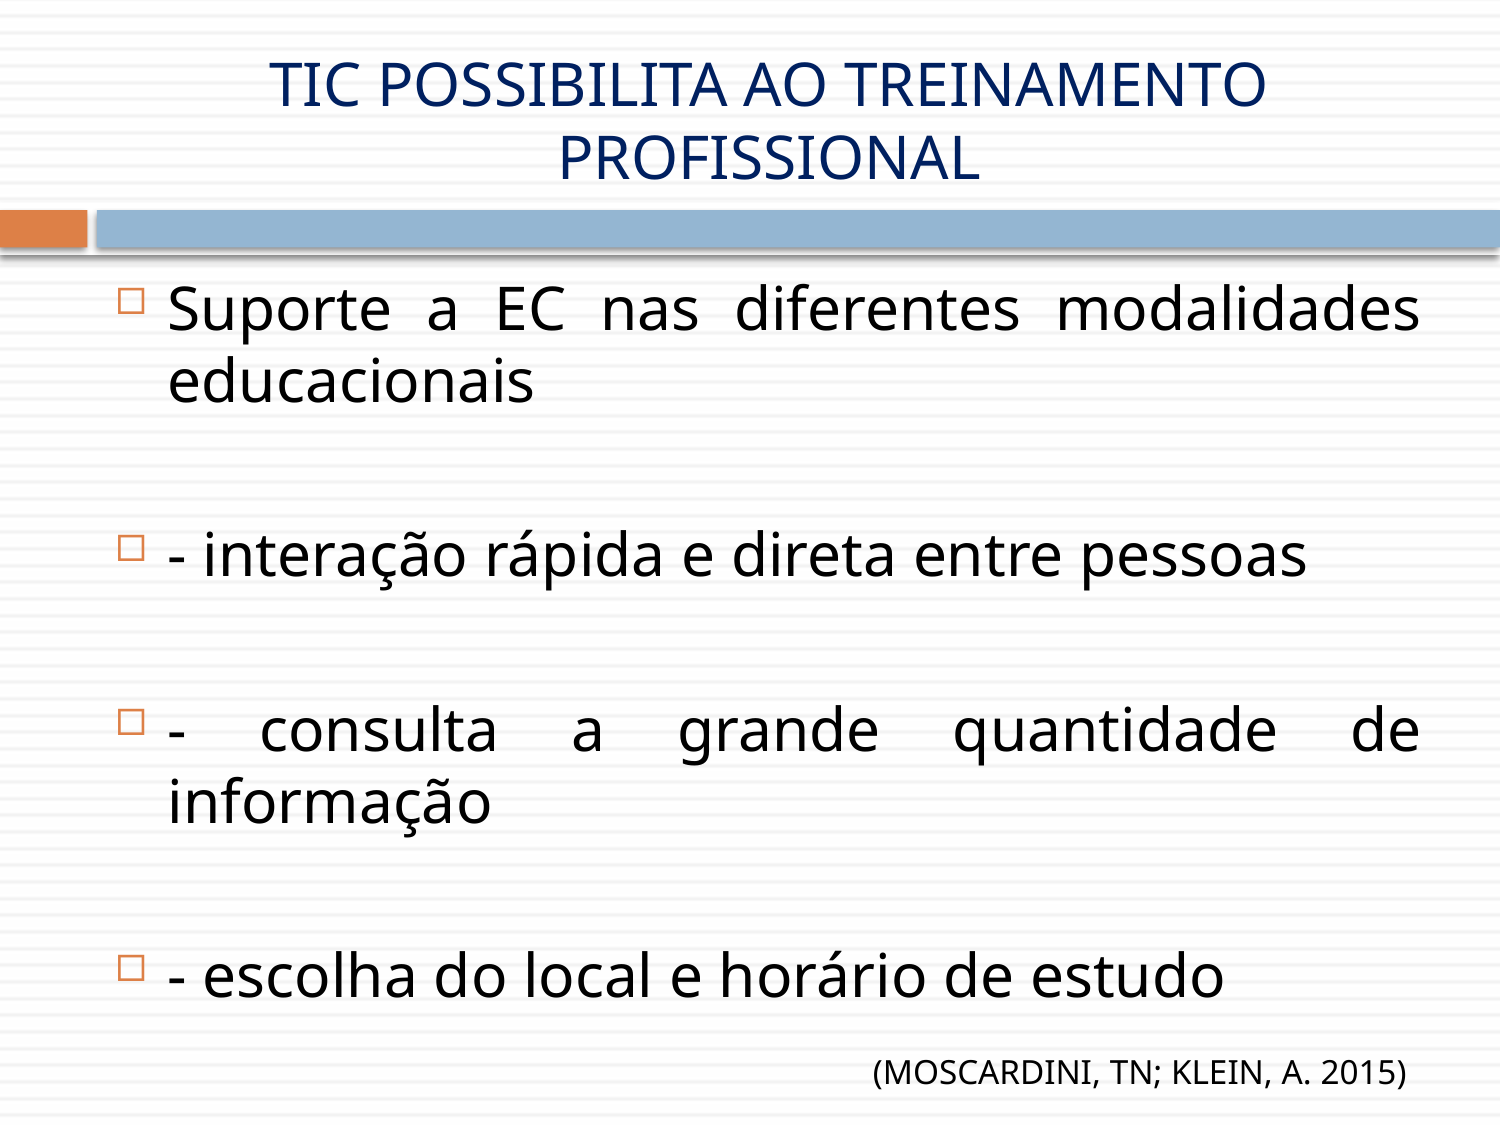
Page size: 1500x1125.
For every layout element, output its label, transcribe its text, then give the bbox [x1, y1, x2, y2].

list Suporte a EC nas diferentes modalidades educacionais - interação rápida e direta entre pessoas - consulta a grande quantidade de informação - escolha do local e horário de estudo (MOSCARDINI, TN; KLEIN, A. 2015) [100, 262, 1438, 1083]
title TIC POSSIBILITA AO TREINAMENTO PROFISSIONAL [100, 37, 1438, 200]
